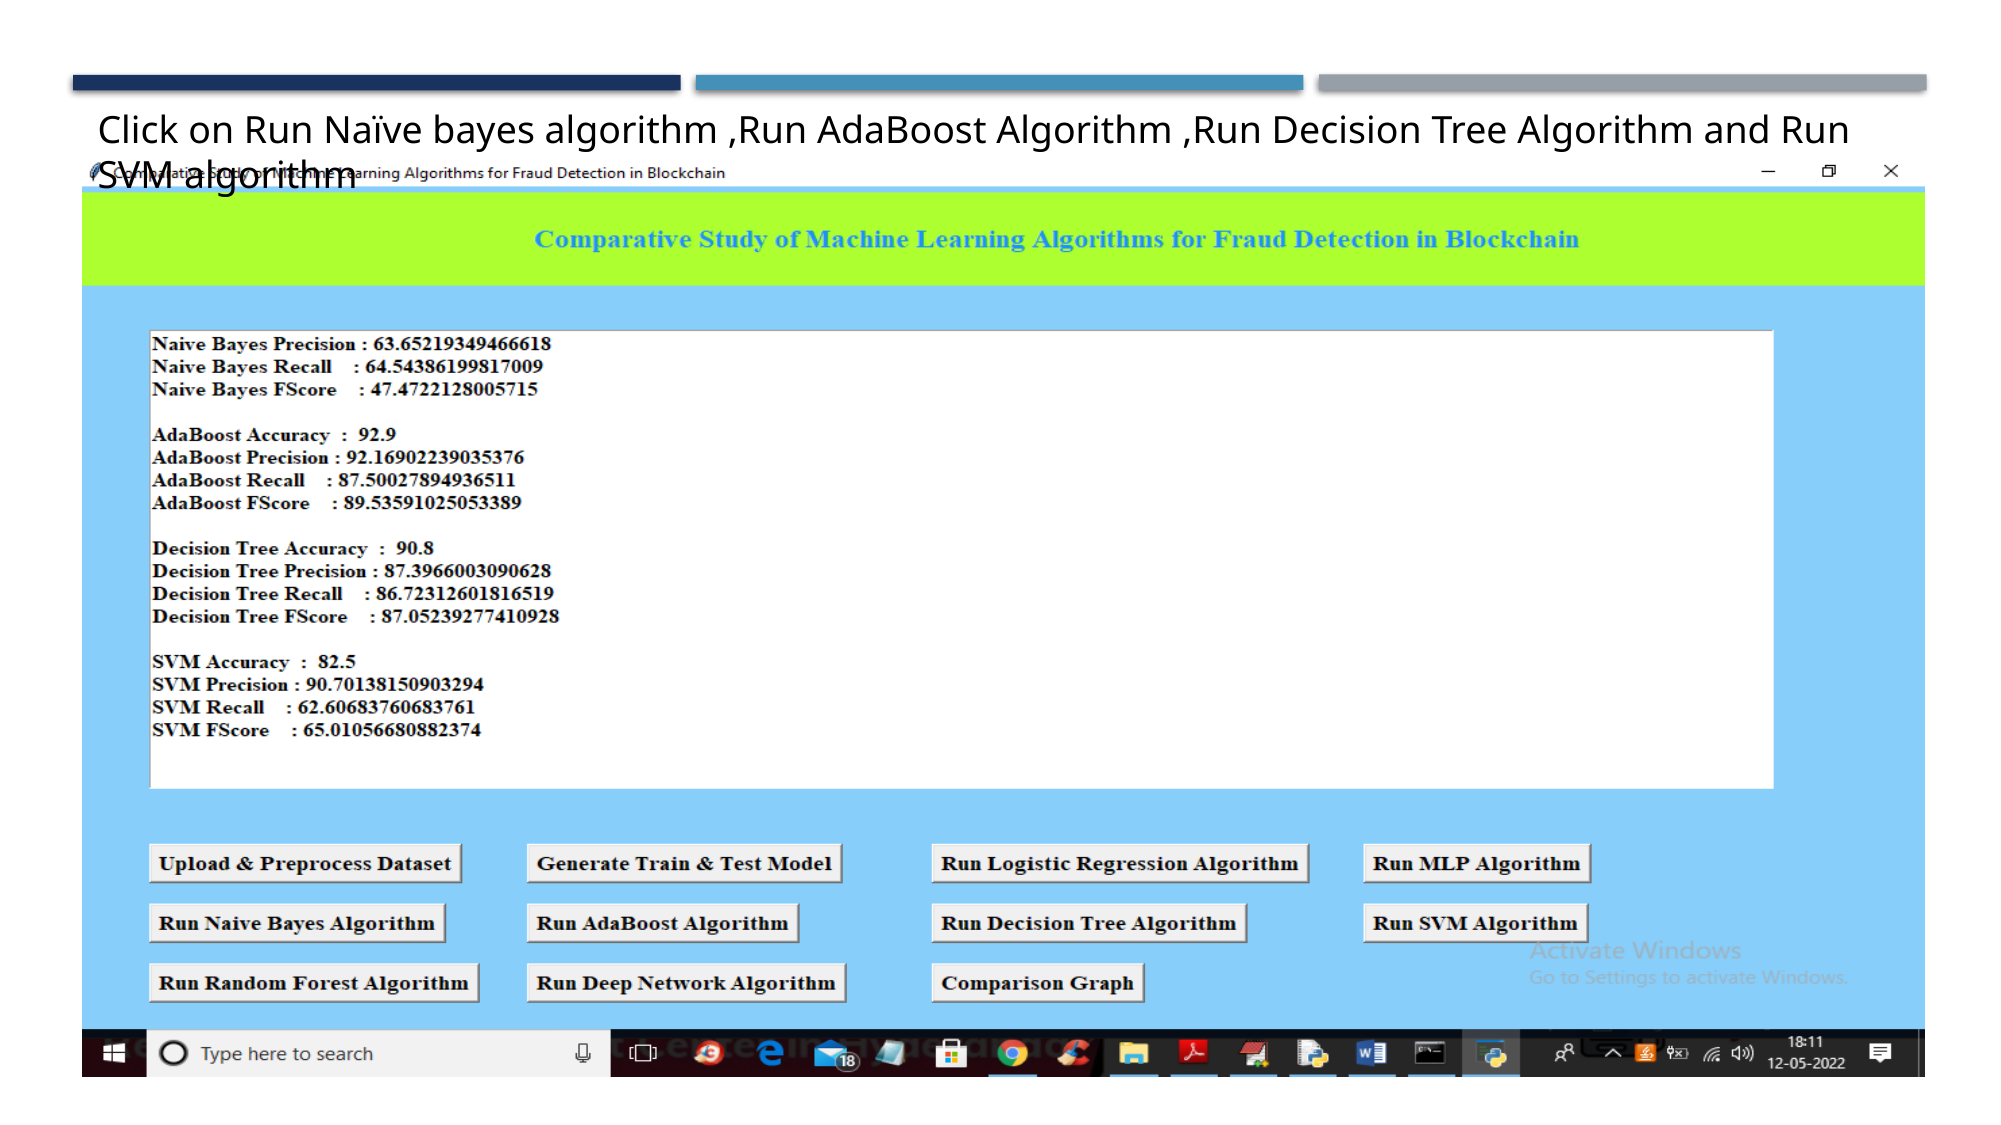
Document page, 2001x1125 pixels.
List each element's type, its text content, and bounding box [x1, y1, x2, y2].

picture [82, 158, 1926, 1078]
text_box Click on Run Naïve bayes algorithm ,Run AdaBoost Algorithm ,Run Decision Tree Algorithm and Run SVM algorithm [82, 98, 1925, 158]
